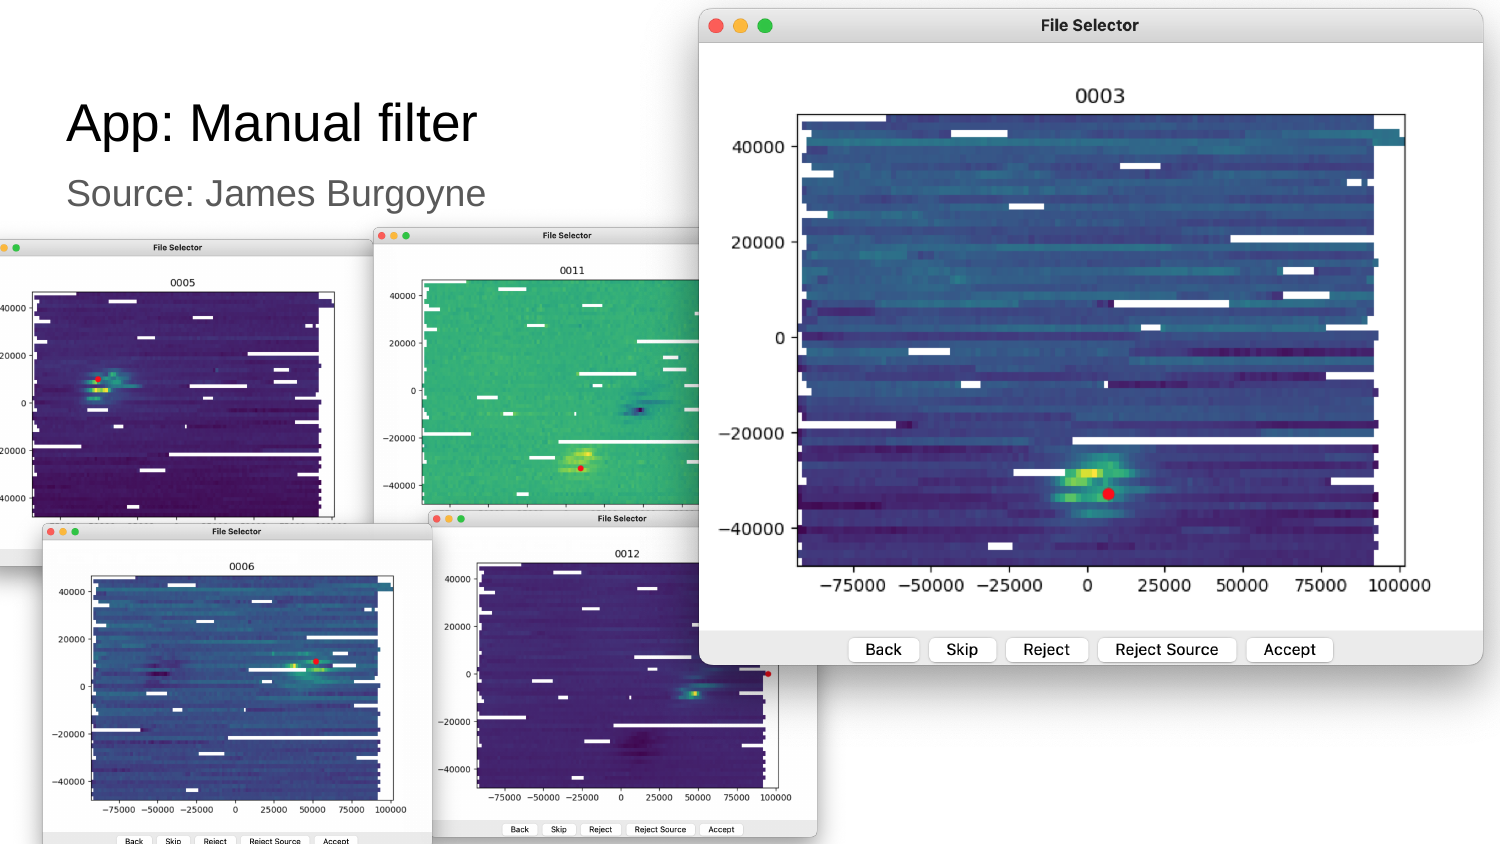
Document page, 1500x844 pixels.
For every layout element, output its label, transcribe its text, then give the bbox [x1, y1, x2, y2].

text_box Source: James Burgoyne [51, 154, 625, 215]
picture [0, 0, 1500, 844]
title App: Manual filter [51, 72, 625, 154]
